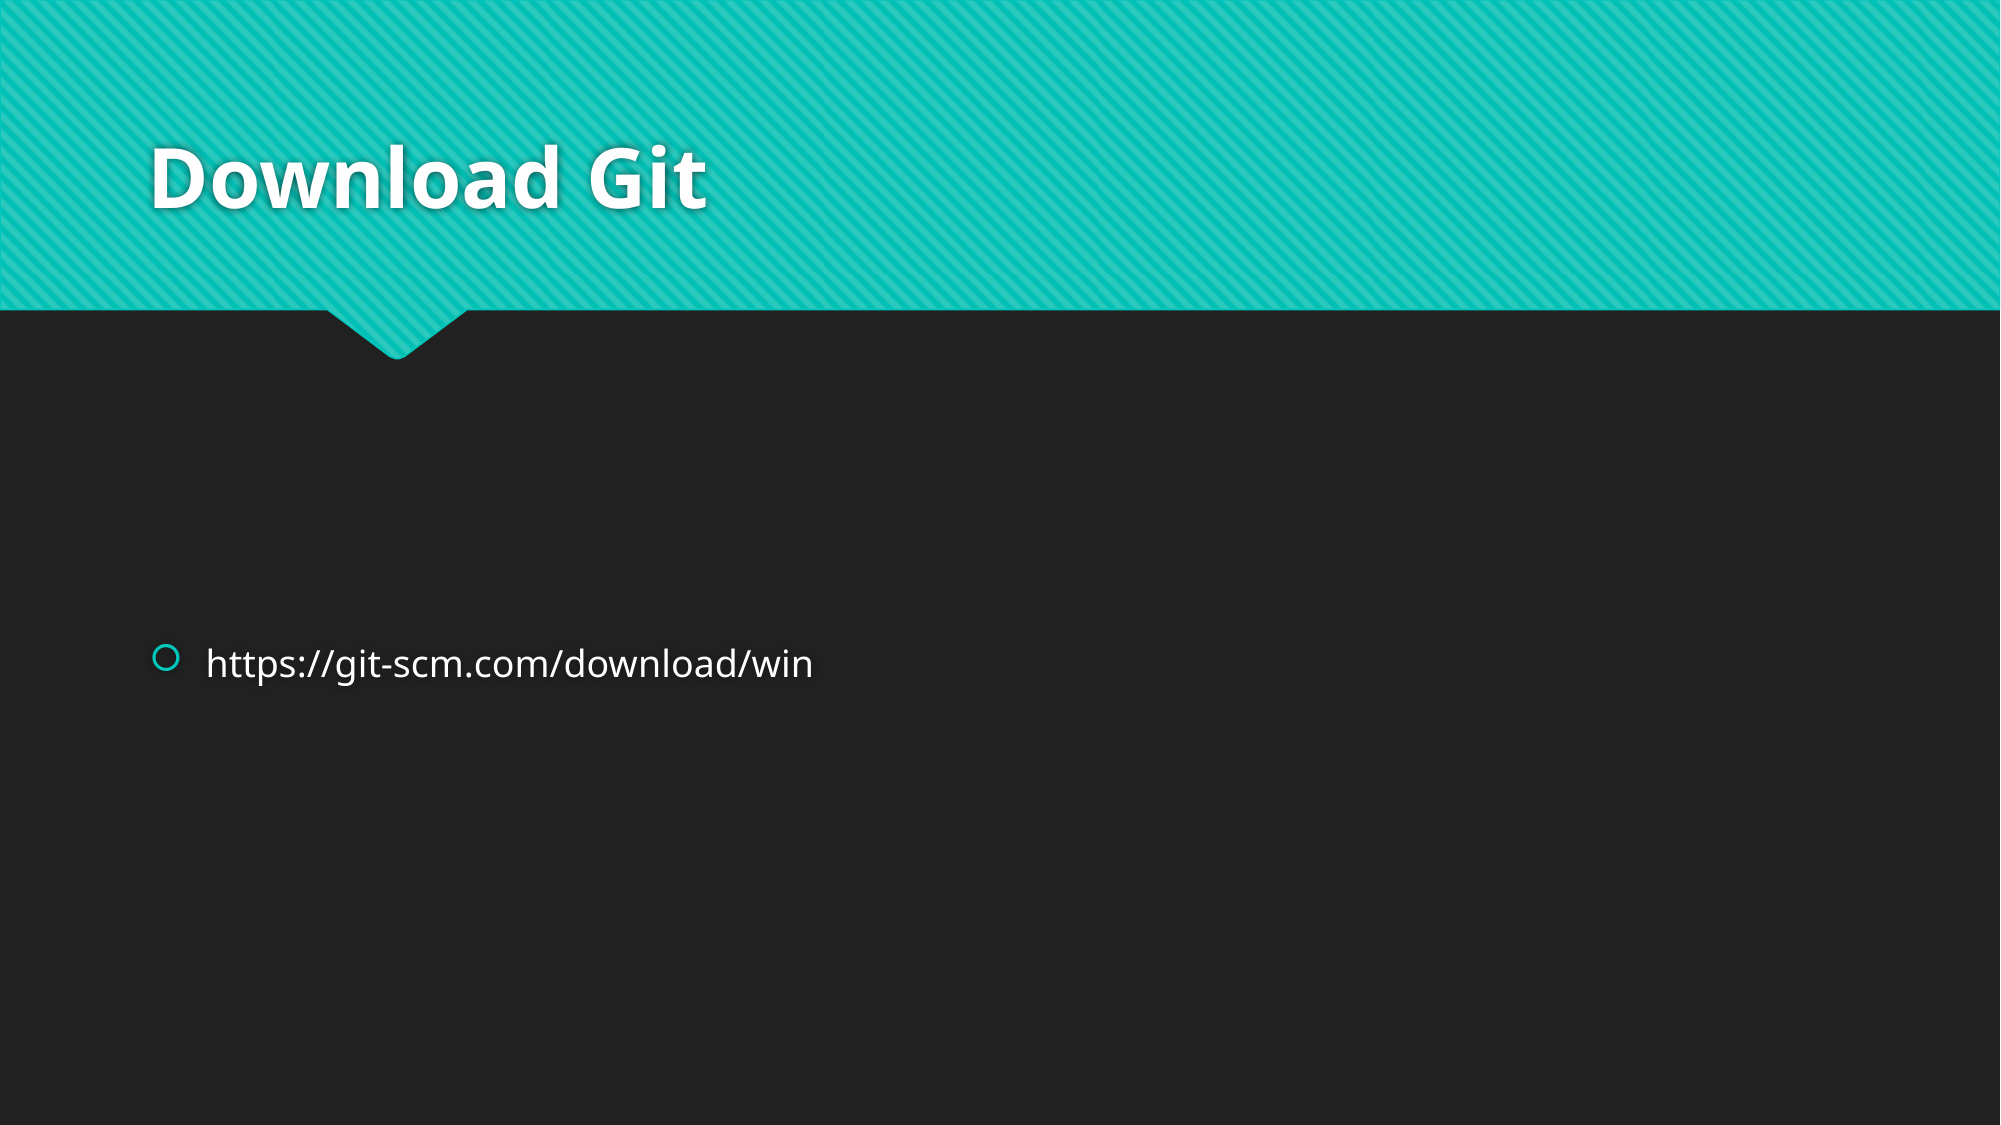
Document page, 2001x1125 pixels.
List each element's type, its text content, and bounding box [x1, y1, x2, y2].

list https://git-scm.com/download/win [134, 364, 1866, 962]
title Download Git [132, 73, 1868, 233]
